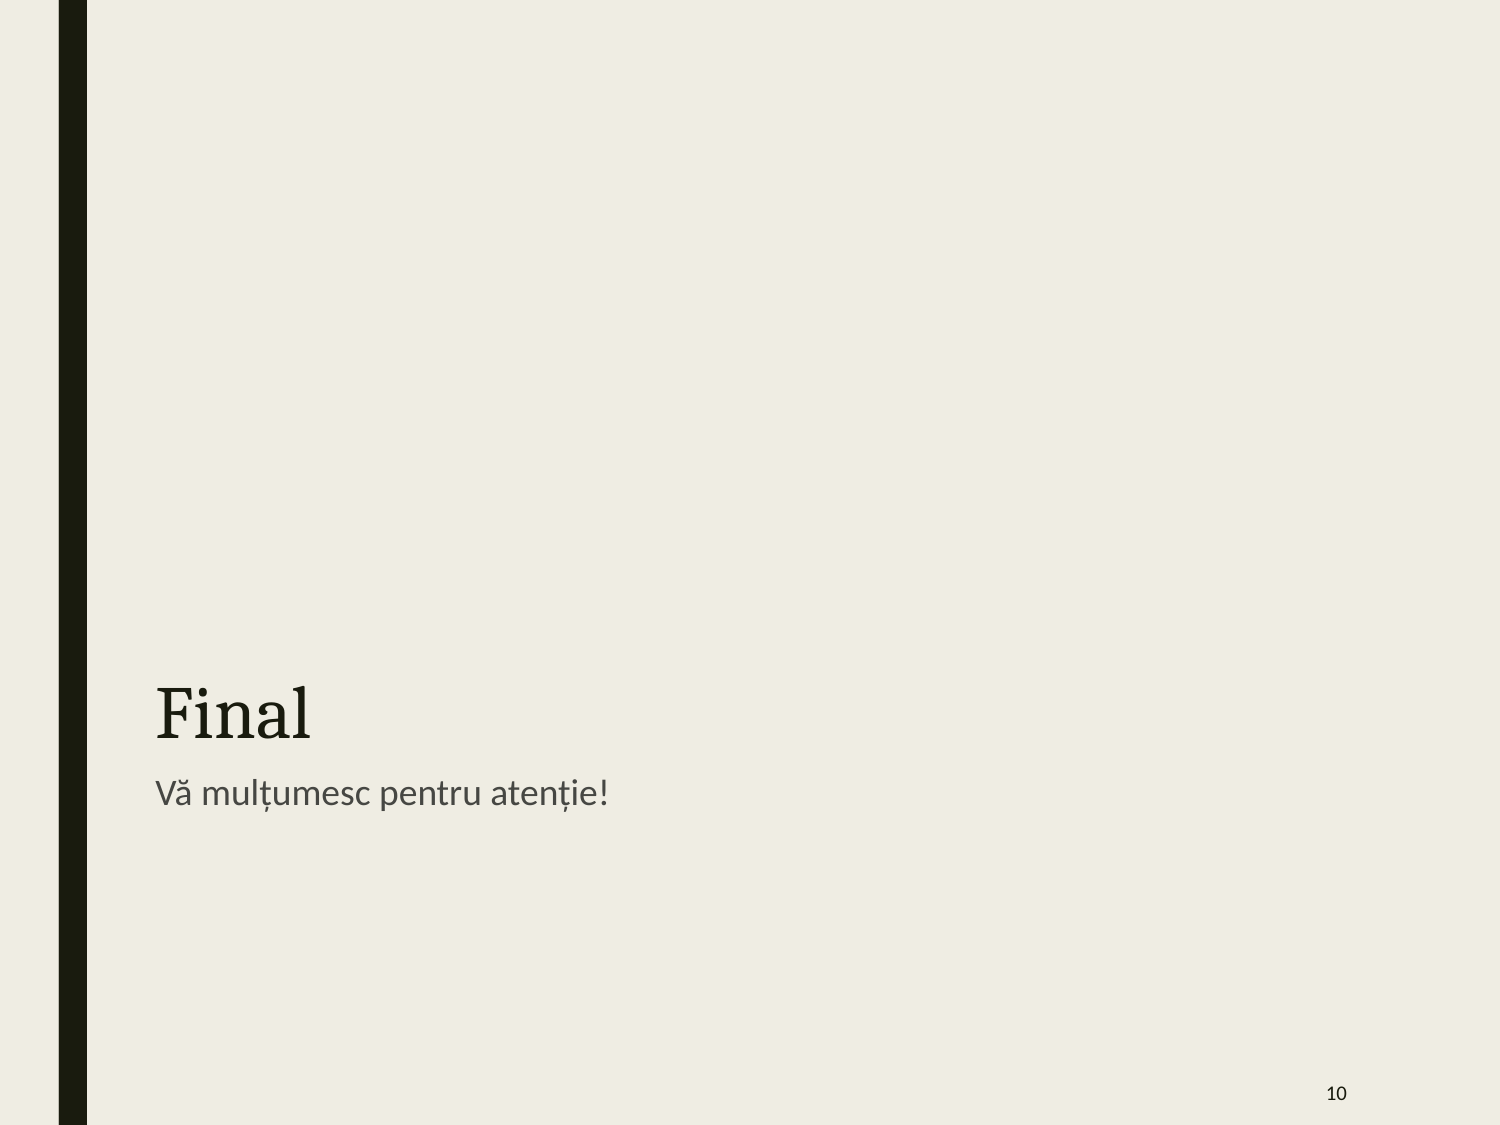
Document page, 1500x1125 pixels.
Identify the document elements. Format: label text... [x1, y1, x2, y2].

title Final [140, 350, 1360, 763]
slide_number 10 [1165, 1058, 1362, 1125]
list Vă mulțumesc pentru atenție! [140, 764, 1359, 952]
